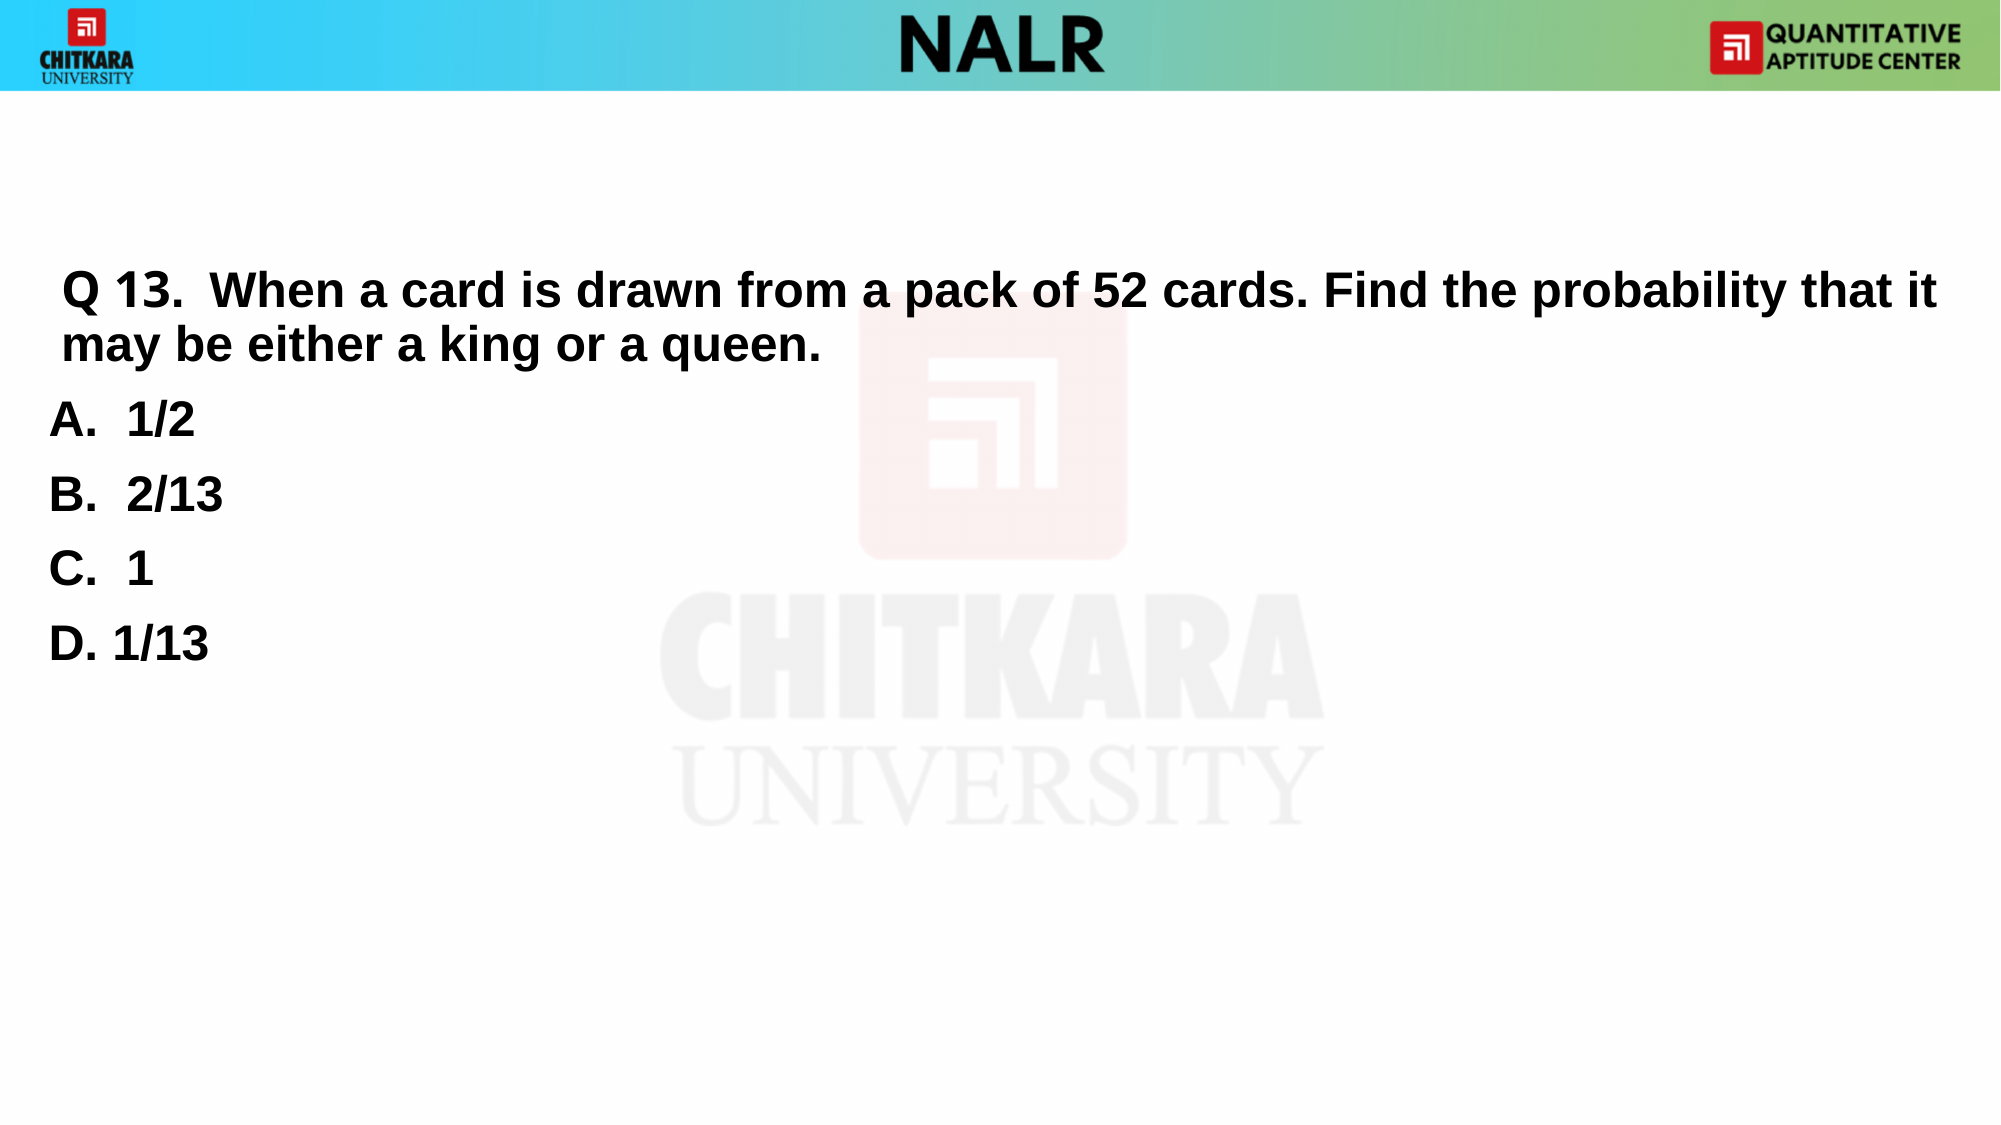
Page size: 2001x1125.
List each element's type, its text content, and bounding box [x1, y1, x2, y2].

list Q 13. When a card is drawn from a pack of 52 cards. Find the probability that it may be either a king or a queen. A. 1/2 B. 2/13 C. 1 D. 1/13 [33, 175, 1959, 1053]
picture [0, 0, 2001, 1125]
